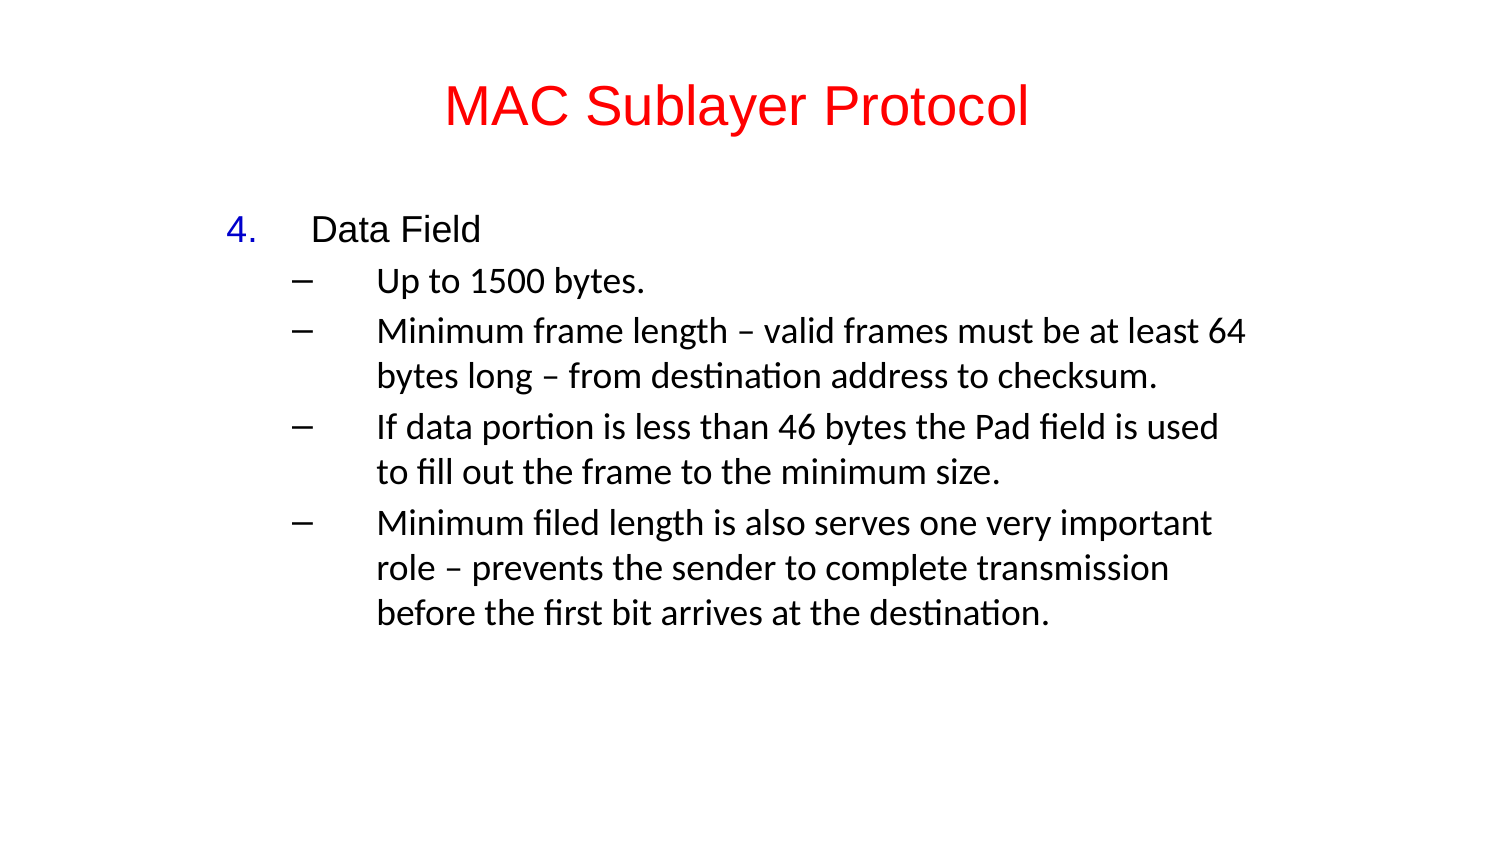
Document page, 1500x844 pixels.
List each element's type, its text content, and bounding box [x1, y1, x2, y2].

title MAC Sublayer Protocol [62, 37, 1413, 169]
list Data Field Up to 1500 bytes. Minimum frame length – valid frames must be at least 64 bytes long – from destination address to checksum. If data portion is less than 46 bytes the Pad field is used to fill out the frame to the minimum size. Minimum filed length is also serves one very important role – prevents the sender to complete transmission before the first bit arrives at the destination. [211, 197, 1264, 727]
